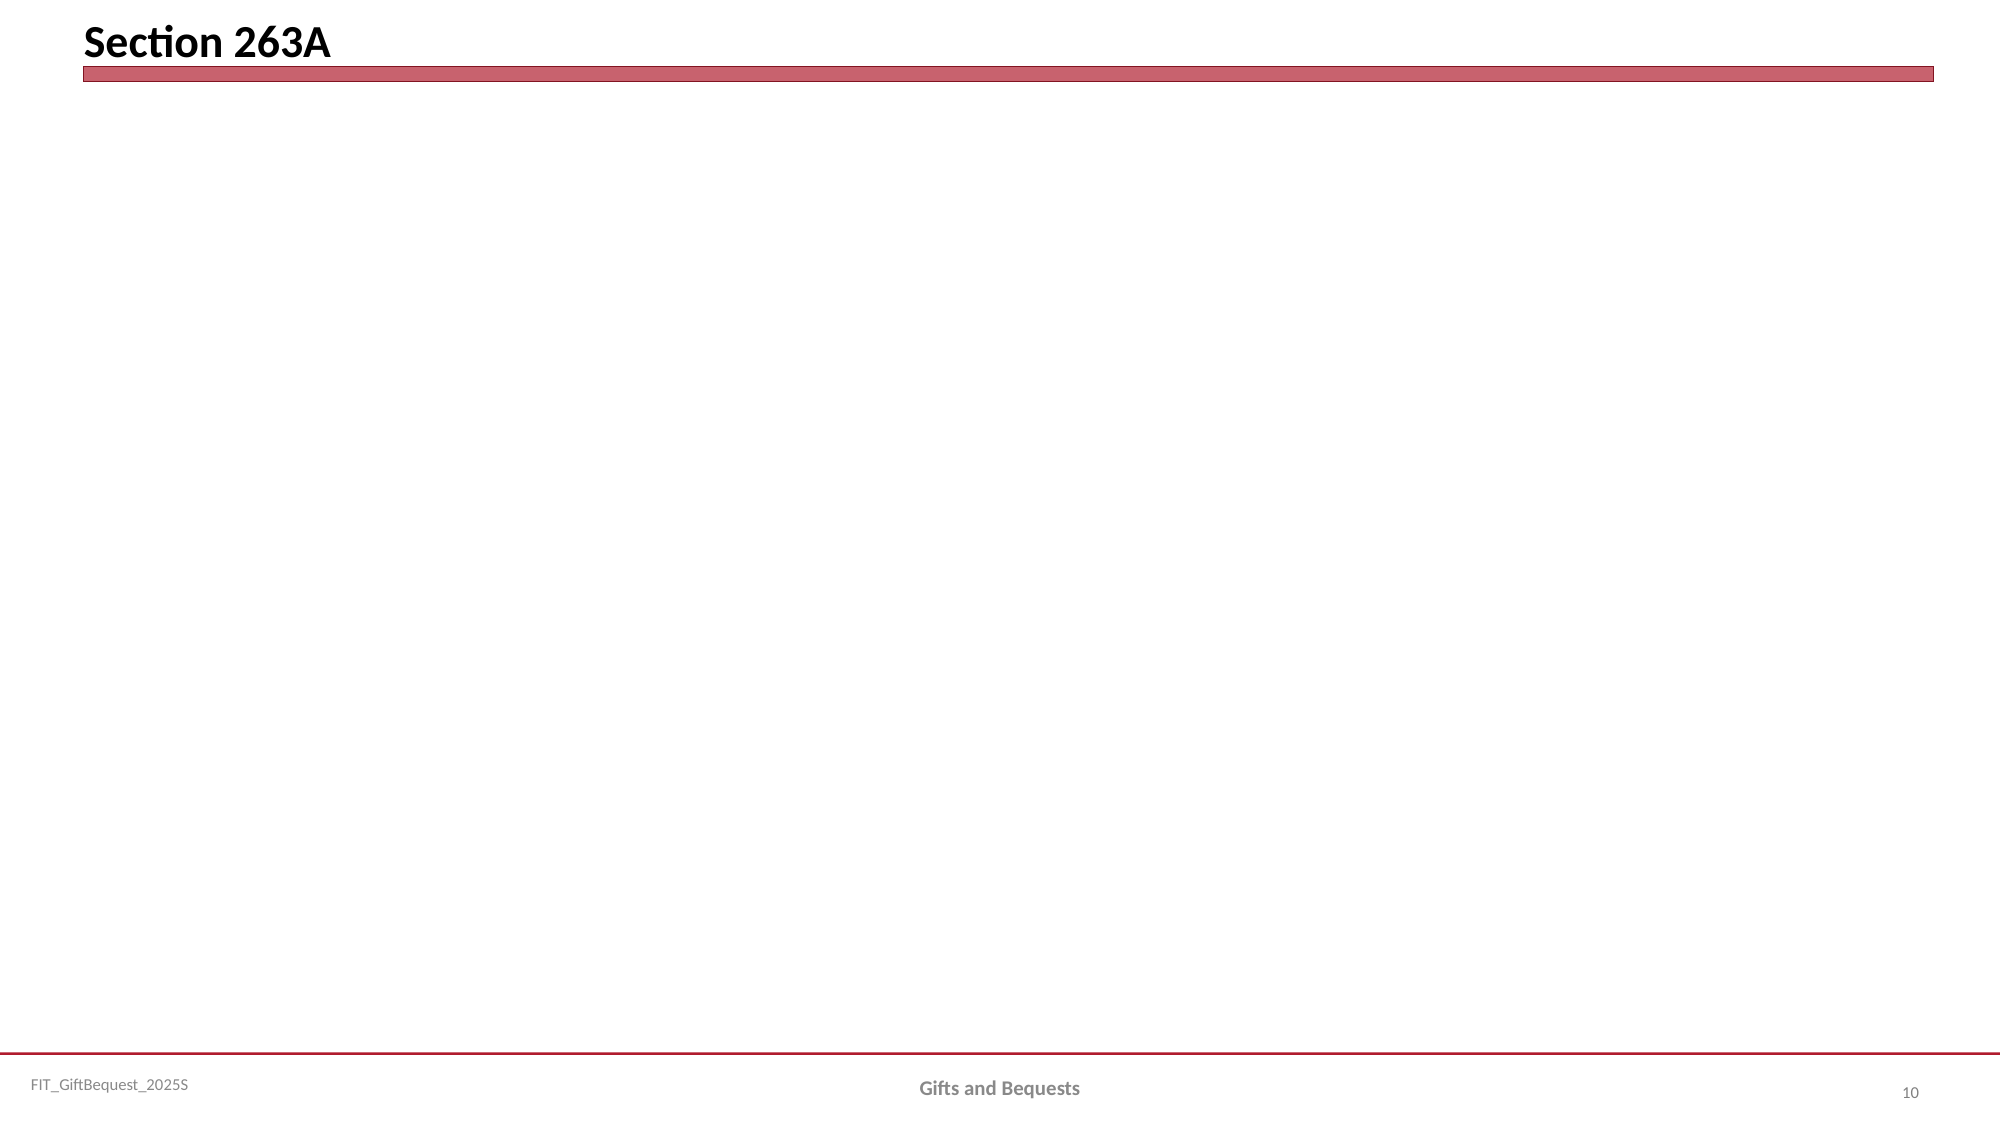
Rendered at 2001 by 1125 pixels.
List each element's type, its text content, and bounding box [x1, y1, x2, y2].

slide_number 10 [1834, 1061, 1934, 1122]
footer Gifts and Bequests [683, 1056, 1317, 1117]
title Section 263A [83, 6, 1935, 67]
